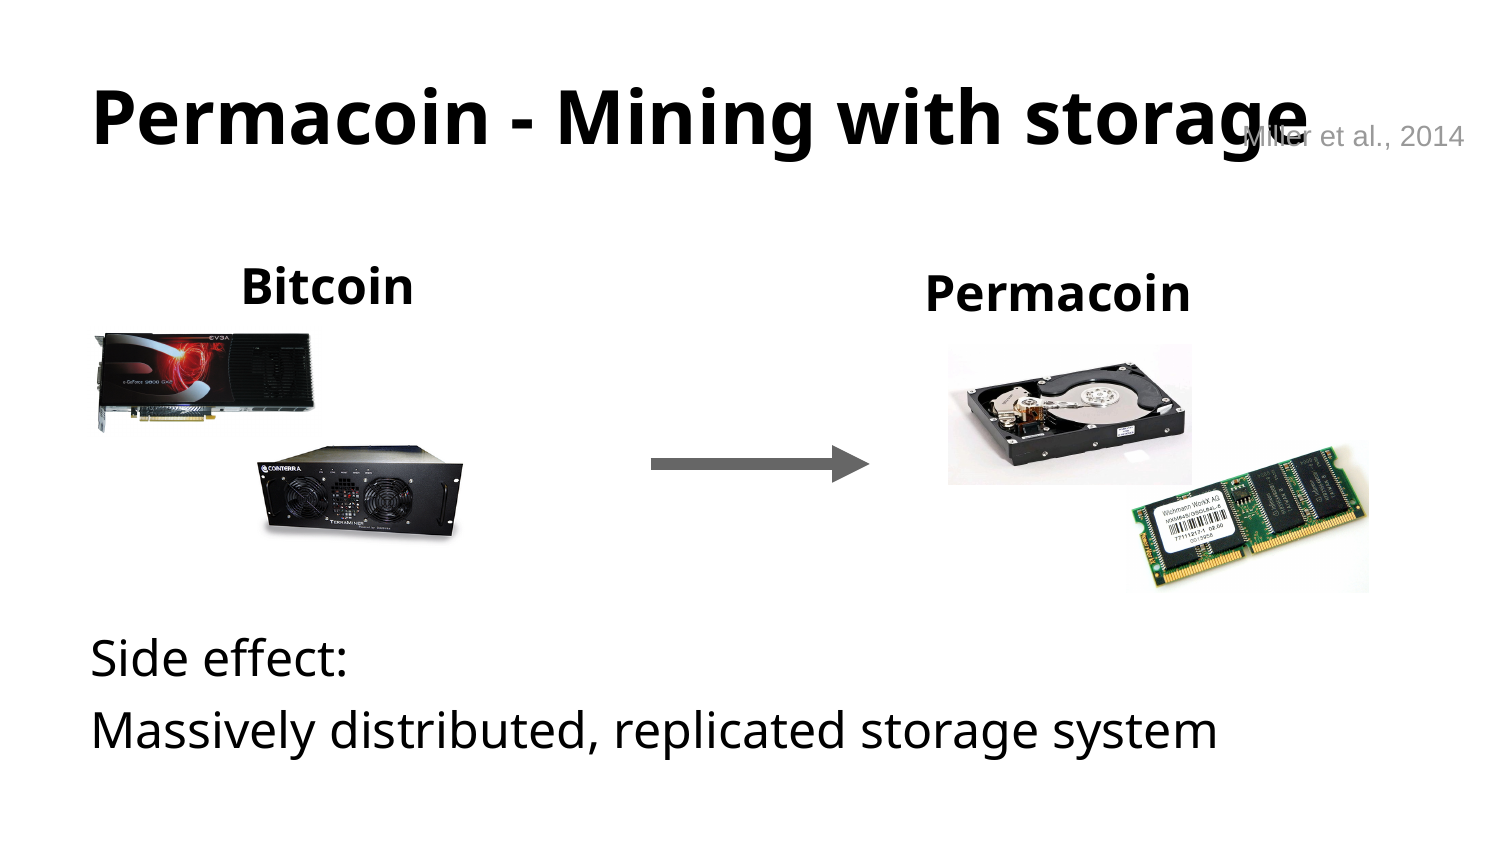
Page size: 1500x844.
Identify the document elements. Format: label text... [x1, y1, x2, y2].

title Permacoin [909, 196, 1338, 337]
text_box Bitcoin [225, 239, 525, 314]
list Side effect: Massively distributed, replicated storage system [75, 611, 1287, 767]
picture [87, 326, 485, 556]
title Permacoin - Mining with storage [75, 33, 1425, 175]
text_box Miller et al., 2014 [1226, 102, 1500, 178]
picture [948, 343, 1369, 593]
